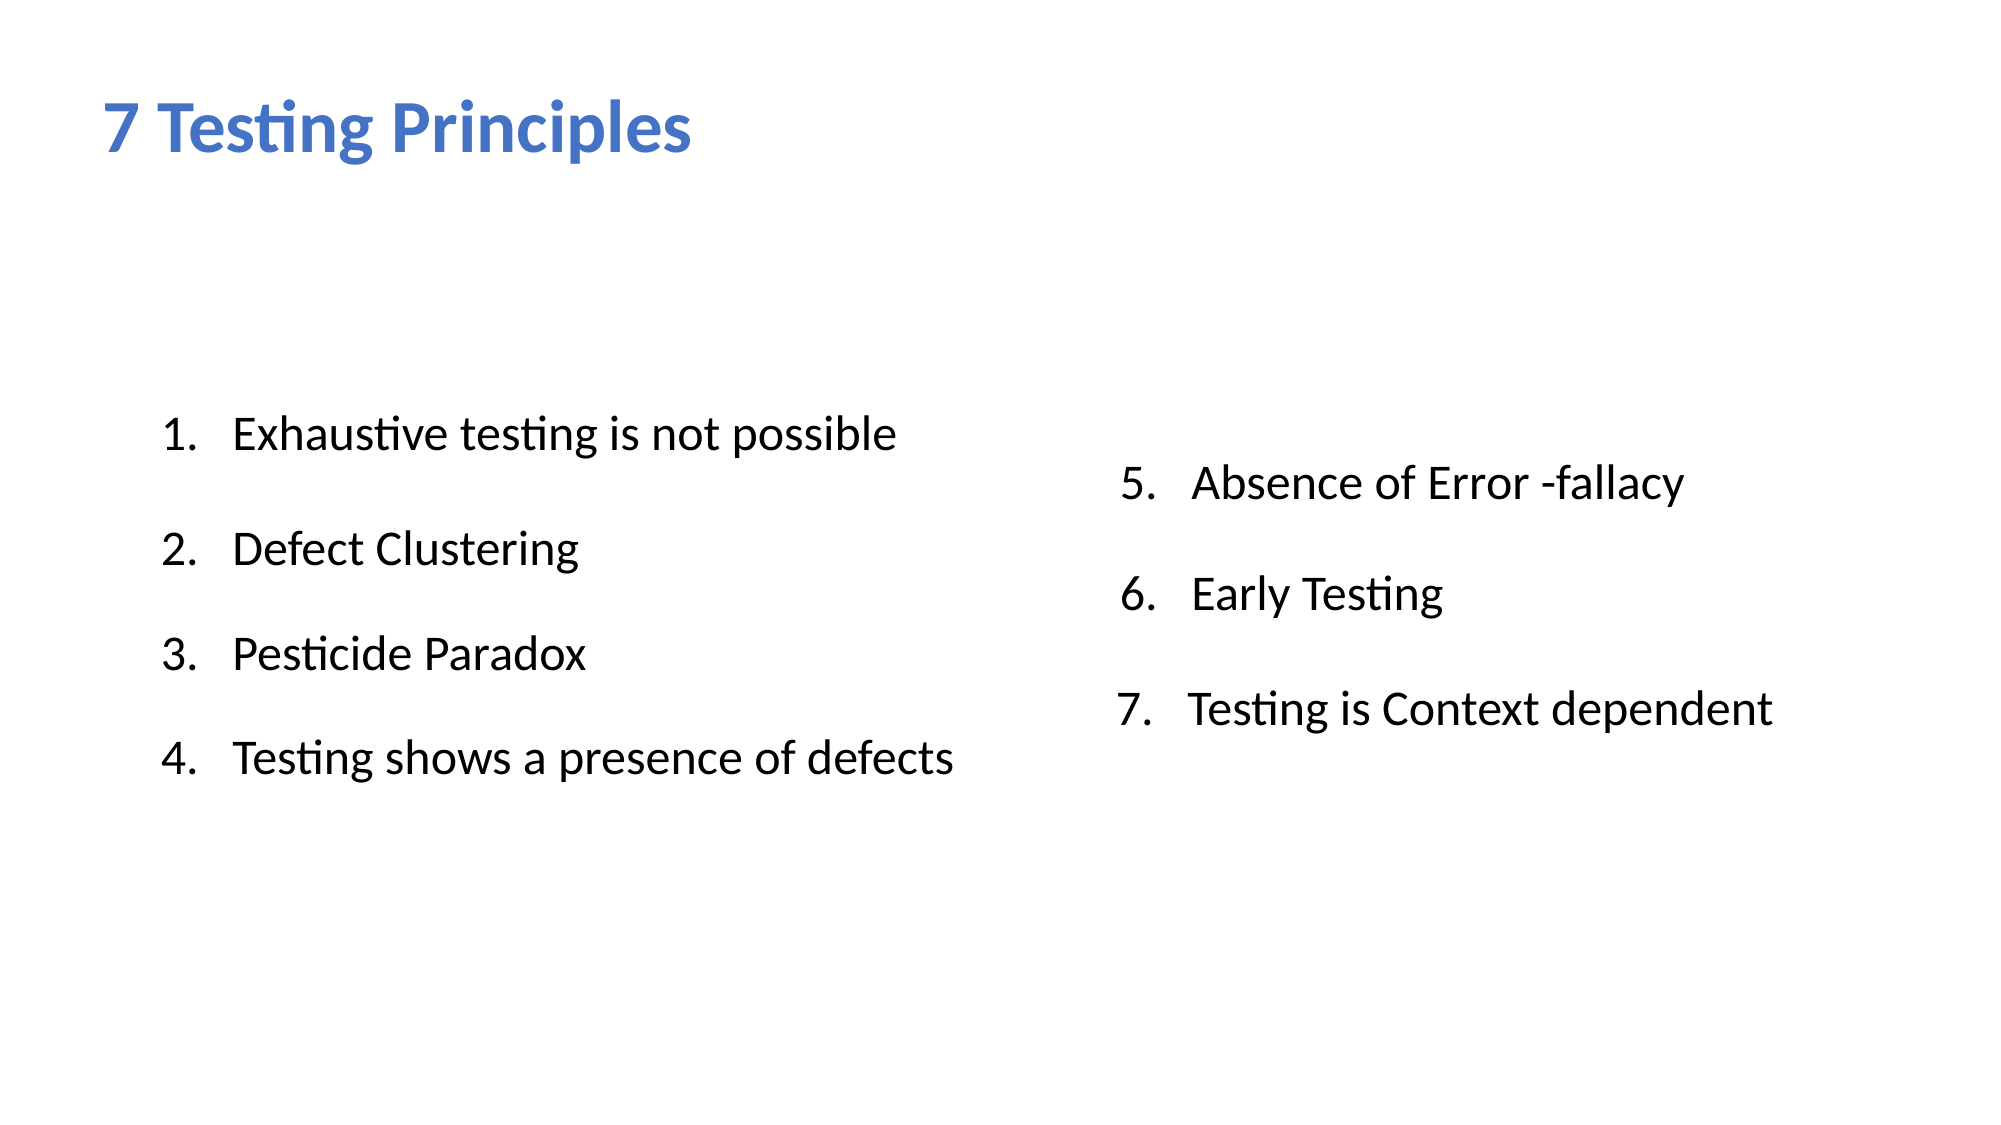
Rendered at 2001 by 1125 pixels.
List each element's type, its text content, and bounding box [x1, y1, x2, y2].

text_box 3. Pesticide Paradox [145, 613, 611, 689]
text_box 7 Testing Principles [87, 65, 1118, 283]
text_box 1. Exhaustive testing is not possible [145, 393, 923, 468]
text_box 4. Testing shows a presence of defects [145, 717, 986, 793]
text_box 7. Testing is Context dependent [1100, 668, 1796, 743]
text_box 5. Absence of Error -fallacy [1105, 442, 1709, 518]
text_box 2. Defect Clustering [145, 507, 601, 583]
text_box 6. Early Testing [1105, 553, 1468, 629]
